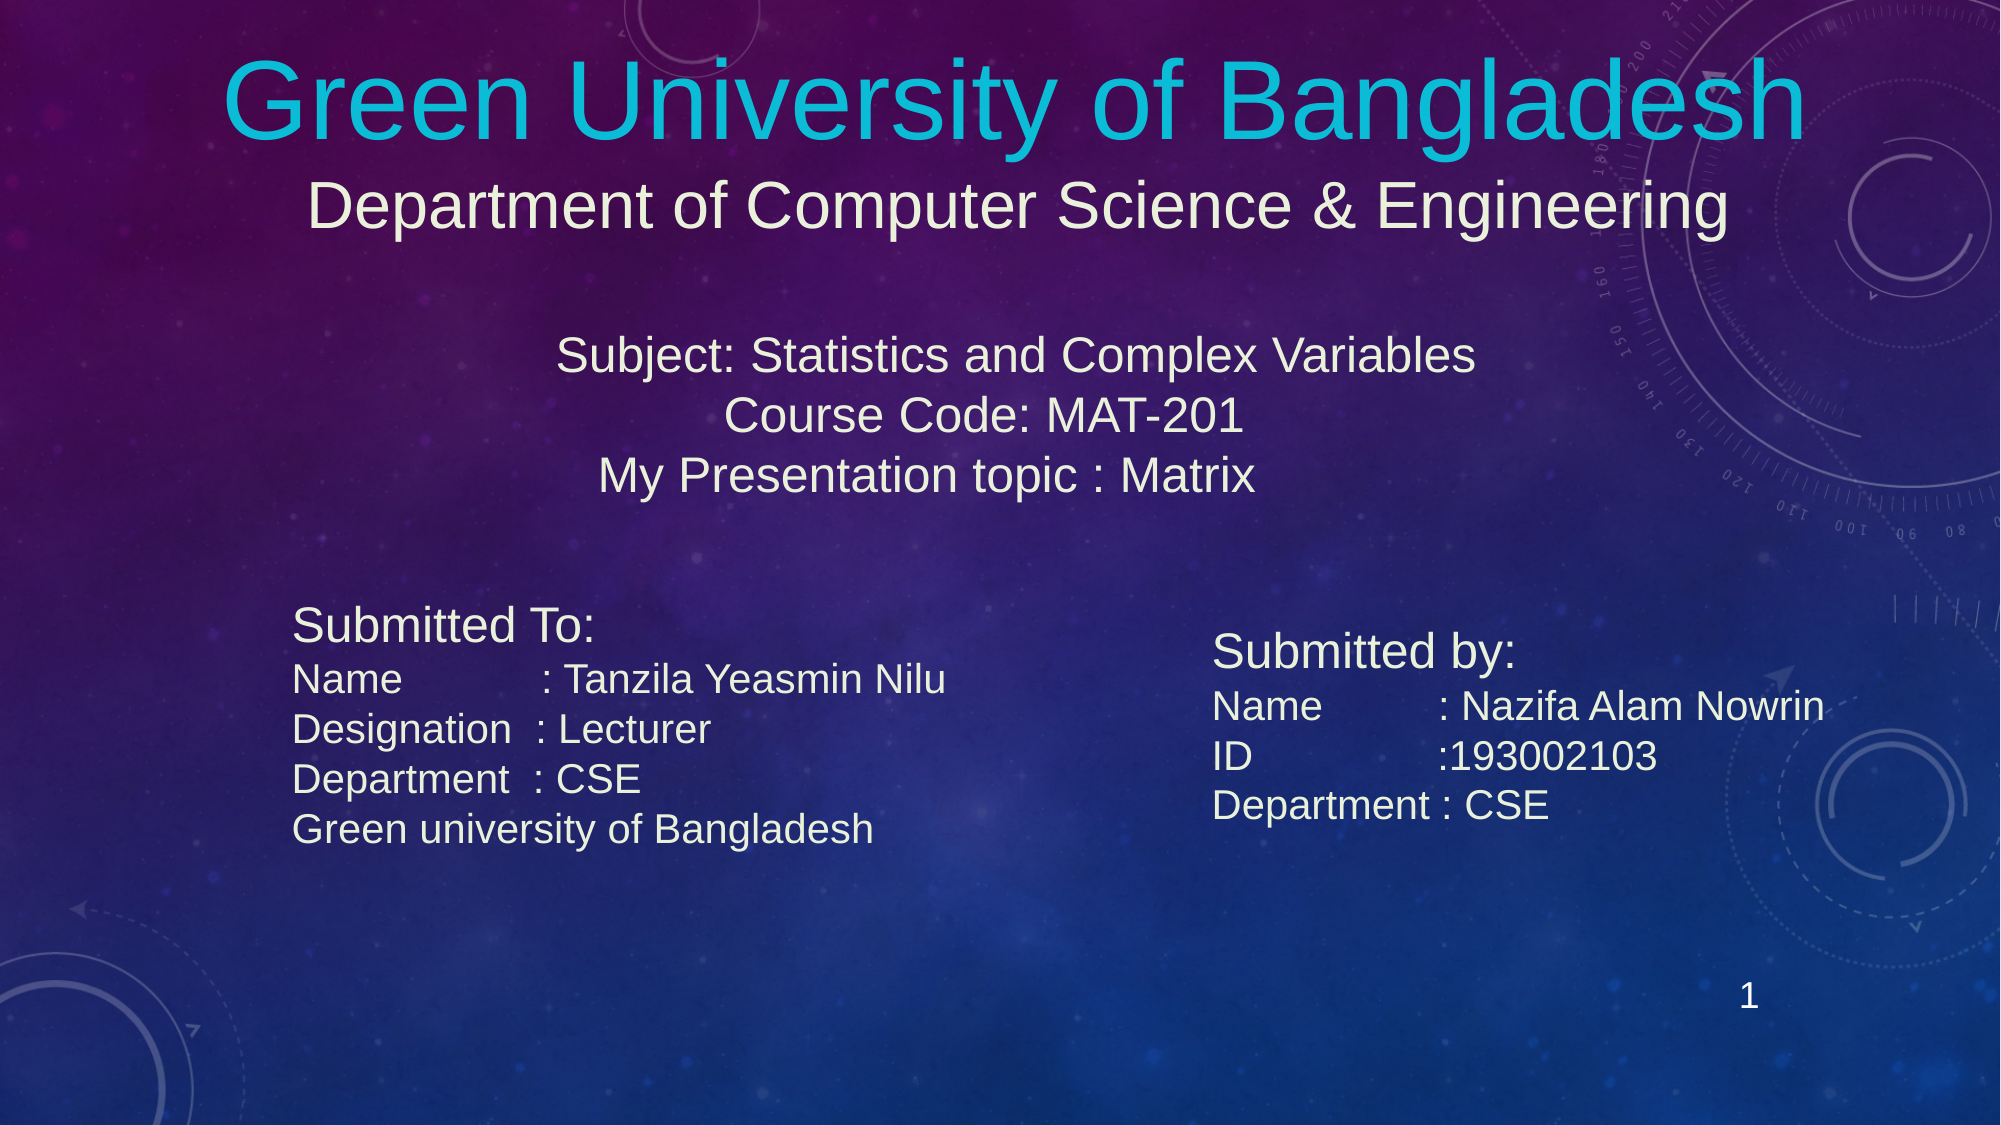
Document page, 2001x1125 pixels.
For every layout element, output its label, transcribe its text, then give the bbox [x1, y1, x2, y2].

picture [0, 0, 2001, 1125]
slide_number 1 [1684, 963, 1775, 1025]
text_box Green University of Bangladesh Department of Computer Science & Engineering Subject: Statistics and Complex Variables Course Code: MAT-201 My Presentation topic : Matrix [50, 19, 1964, 510]
text_box Submitted by: Name : Nazifa Alam Nowrin ID :193002103 Department : CSE [1196, 610, 1843, 936]
text_box Submitted To: Name : Tanzila Yeasmin Nilu Designation : Lecturer Department : CSE Green university of Bangladesh [276, 584, 1000, 860]
